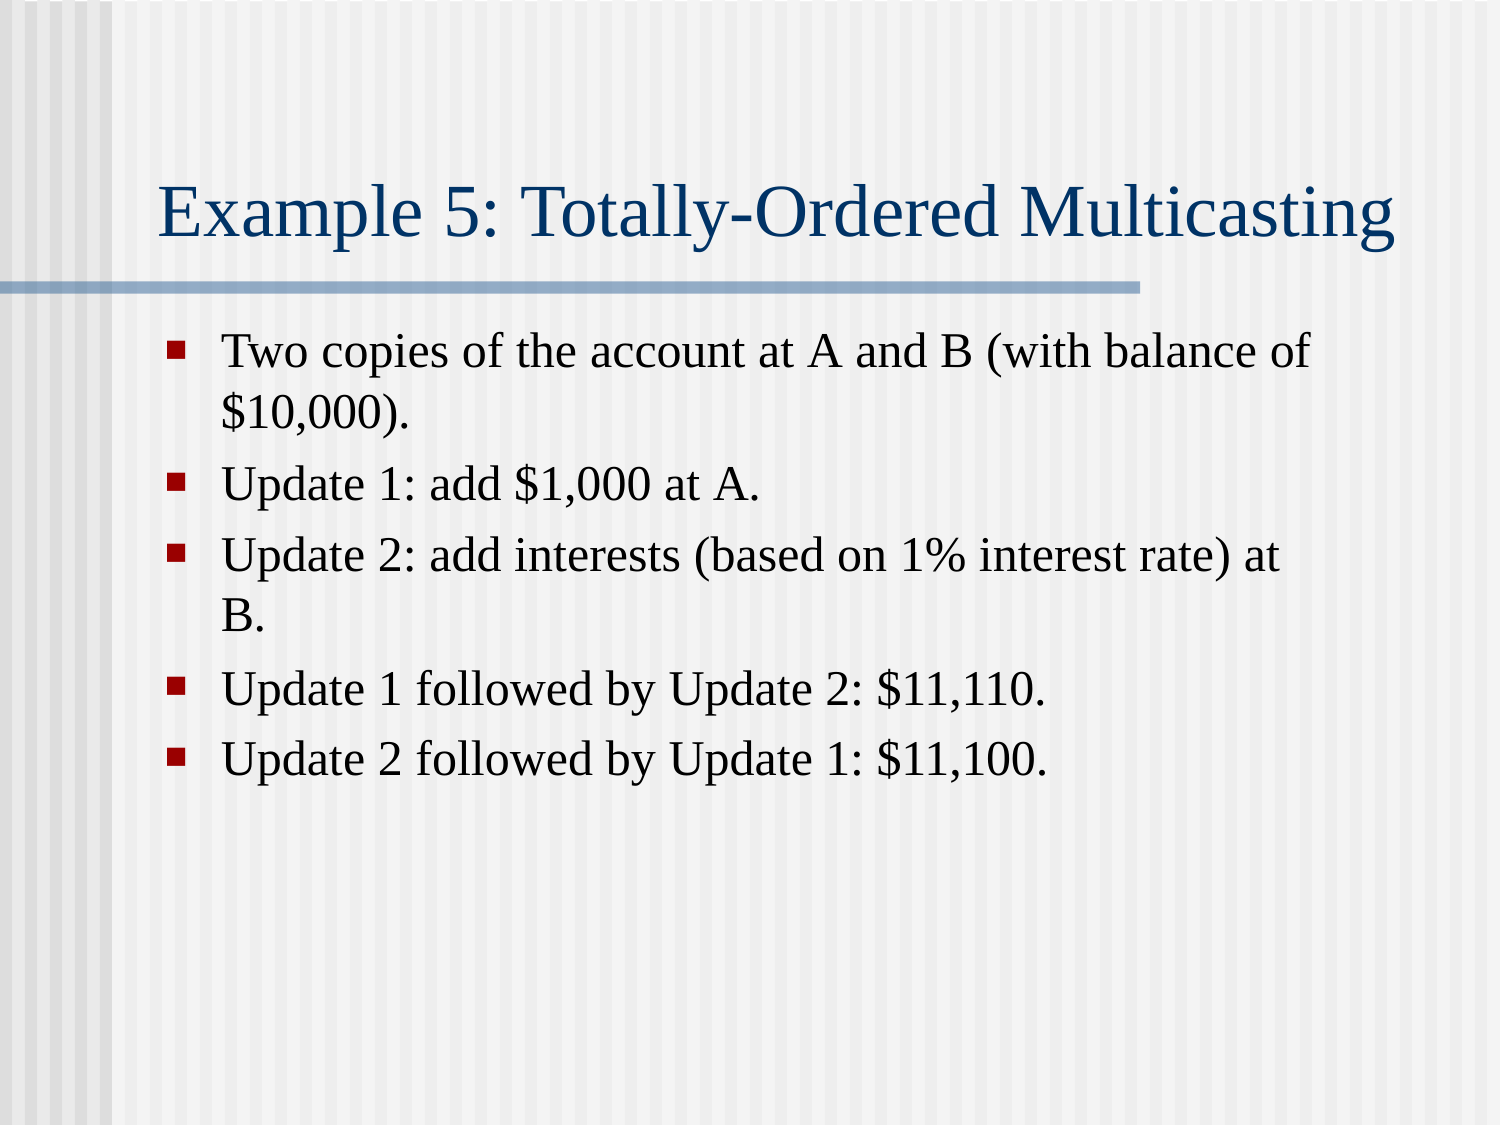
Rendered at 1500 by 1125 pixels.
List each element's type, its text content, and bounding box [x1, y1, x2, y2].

text_box Two copies of the account at A and B (with balance of $10,000). Update 1: add $1,000 at A. Update 2: add interests (based on 1% interest rate) at B. Update 1 followed by Update 2: $11,110. Update 2 followed by Update 1: $11,100. [162, 315, 1337, 786]
title Example 5: Totally-Ordered Multicasting [114, 159, 1459, 350]
